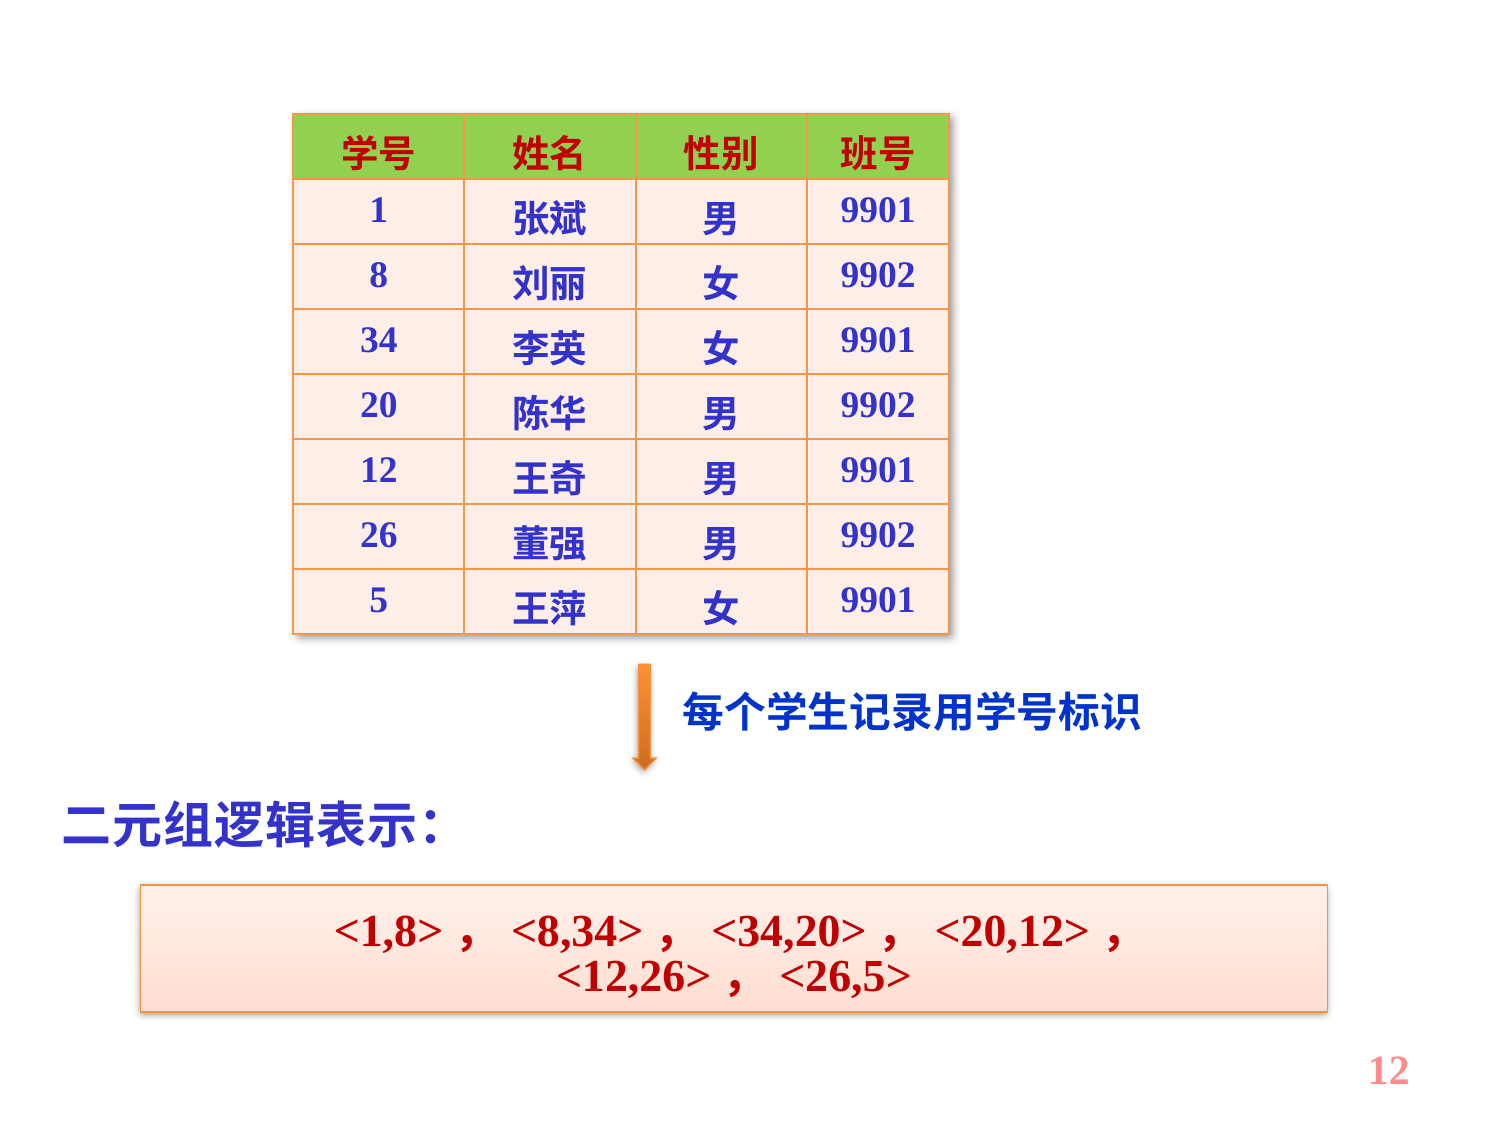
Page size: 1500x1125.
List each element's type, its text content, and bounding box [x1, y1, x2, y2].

table_cell 刘丽 [465, 245, 635, 308]
table_cell 26 [294, 505, 463, 568]
table_cell 陈华 [465, 375, 635, 438]
table_cell 张斌 [465, 180, 635, 243]
table_cell 1 [294, 180, 463, 243]
table_header 姓名 [465, 115, 635, 178]
table_header 性别 [637, 115, 806, 178]
text_box 二元组逻辑表示： [46, 779, 484, 928]
table_cell 女 [637, 570, 806, 633]
text_box [632, 663, 657, 771]
table_cell 王奇 [465, 440, 635, 503]
text_box <1,8>，<8,34>，<34,20>，<20,12>， <12,26>，<26,5> [140, 884, 1328, 1013]
table_cell 女 [637, 310, 806, 373]
table_header 学号 [294, 115, 463, 178]
table_cell 男 [637, 440, 806, 503]
table_cell 5 [294, 570, 463, 633]
slide_number 12 [1074, 1042, 1425, 1103]
table_cell 9901 [808, 310, 948, 373]
table_cell 男 [637, 505, 806, 568]
table_cell 9902 [808, 505, 948, 568]
table_cell 20 [294, 375, 463, 438]
table_cell 34 [294, 310, 463, 373]
table_cell 9902 [808, 375, 948, 438]
table_cell 女 [637, 245, 806, 308]
table_cell 李英 [465, 310, 635, 373]
table_cell 9901 [808, 180, 948, 243]
table_cell 9901 [808, 440, 948, 503]
text_box 每个学生记录用学号标识 [667, 687, 1184, 743]
table_cell 8 [294, 245, 463, 308]
table_cell 男 [637, 180, 806, 243]
table_cell 董强 [465, 505, 635, 568]
table_cell 王萍 [465, 570, 635, 633]
table_cell 12 [294, 440, 463, 503]
table_cell 男 [637, 375, 806, 438]
table_cell 9901 [808, 570, 948, 633]
table_header 班号 [808, 115, 948, 178]
table_cell 9902 [808, 245, 948, 308]
